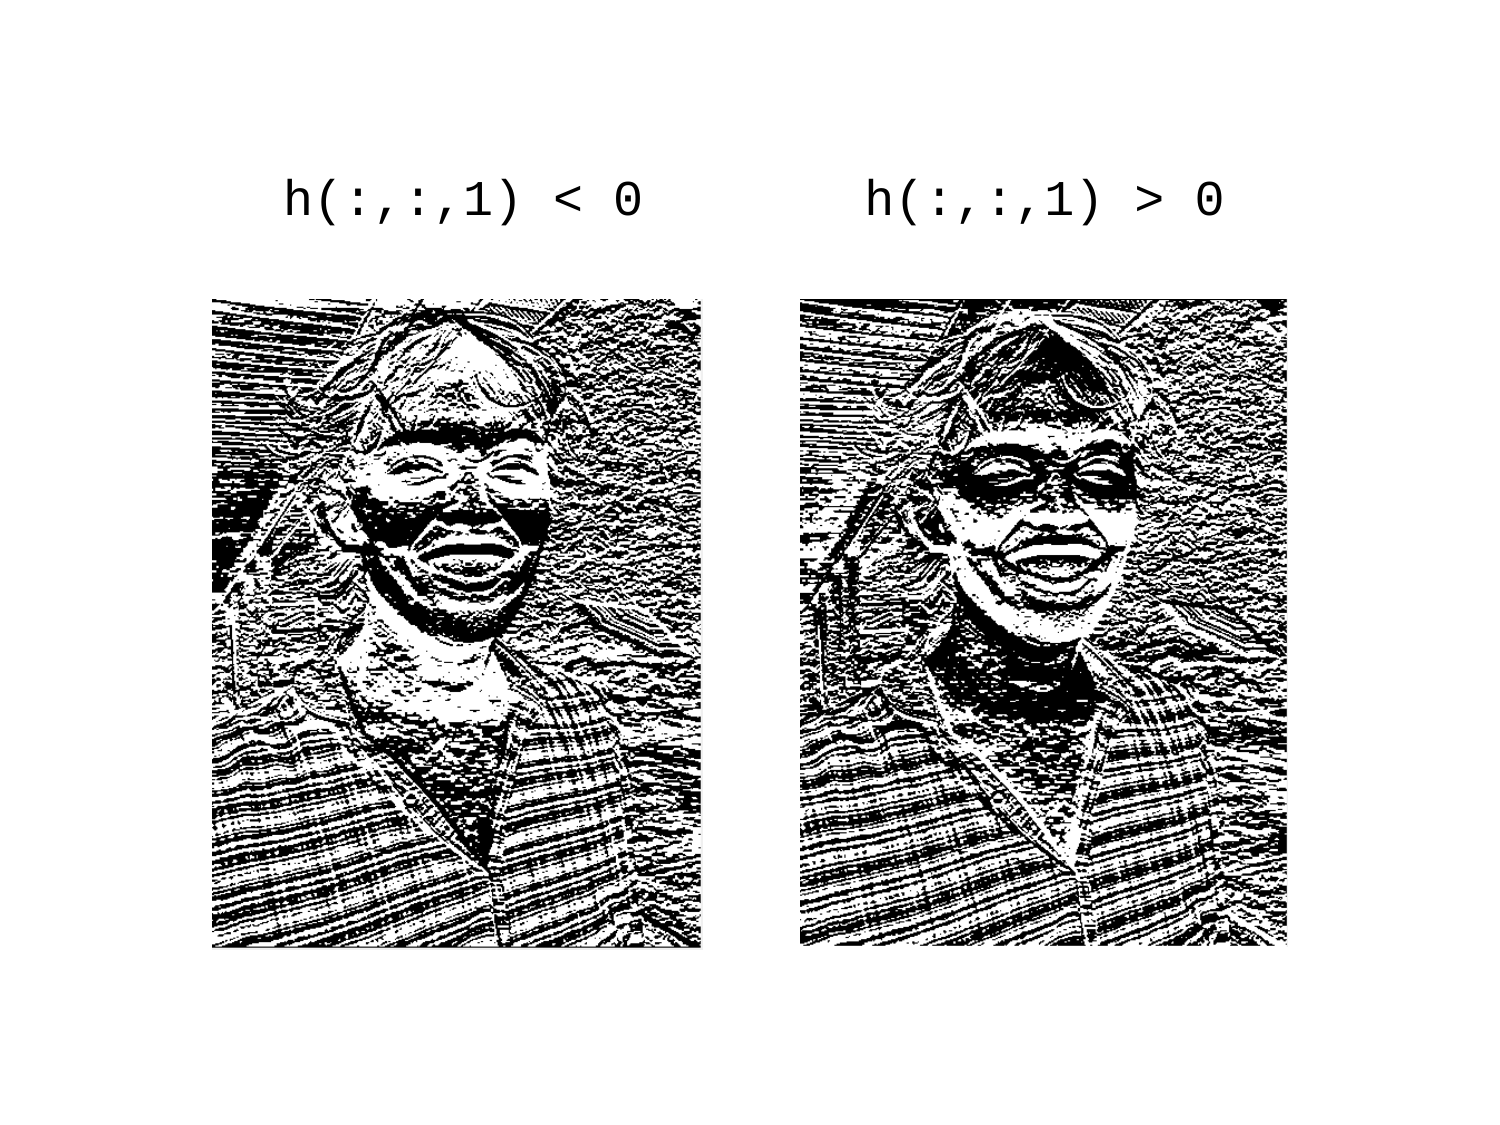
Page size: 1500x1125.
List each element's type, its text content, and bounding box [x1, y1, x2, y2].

picture [799, 299, 1288, 947]
text_box h(:,:,1) > 0 [849, 149, 1312, 300]
title h(:,:,1) < 0 [262, 149, 844, 300]
picture [212, 299, 704, 951]
